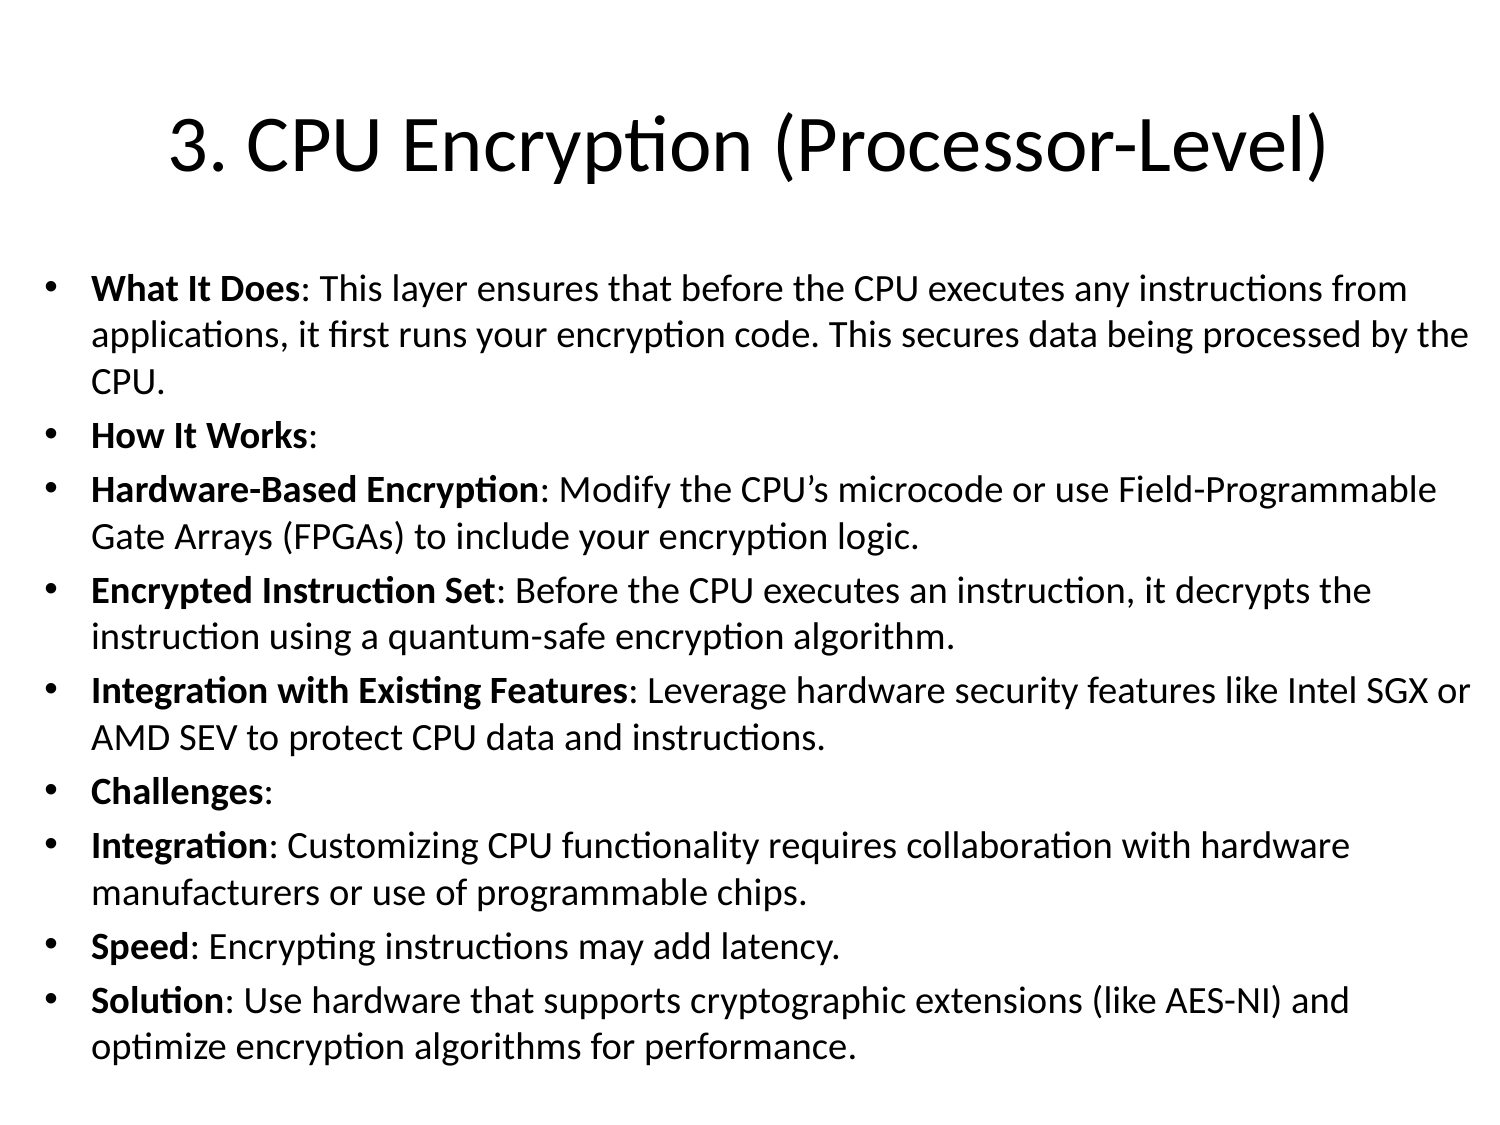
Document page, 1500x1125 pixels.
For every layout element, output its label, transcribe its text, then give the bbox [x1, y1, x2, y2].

list What It Does: This layer ensures that before the CPU executes any instructions from applications, it first runs your encryption code. This secures data being processed by the CPU. How It Works: Hardware-Based Encryption: Modify the CPU’s microcode or use Field-Programmable Gate Arrays (FPGAs) to include your encryption logic. Encrypted Instruction Set: Before the CPU executes an instruction, it decrypts the instruction using a quantum-safe encryption algorithm. Integration with Existing Features: Leverage hardware security features like Intel SGX or AMD SEV to protect CPU data and instructions. Challenges: Integration: Customizing CPU functionality requires collaboration with hardware manufacturers or use of programmable chips. Speed: Encrypting instructions may add latency. Solution: Use hardware that supports cryptographic extensions (like AES-NI) and optimize encryption algorithms for performance. [29, 255, 1500, 1083]
title 3. CPU Encryption (Processor-Level) [75, 45, 1425, 233]
